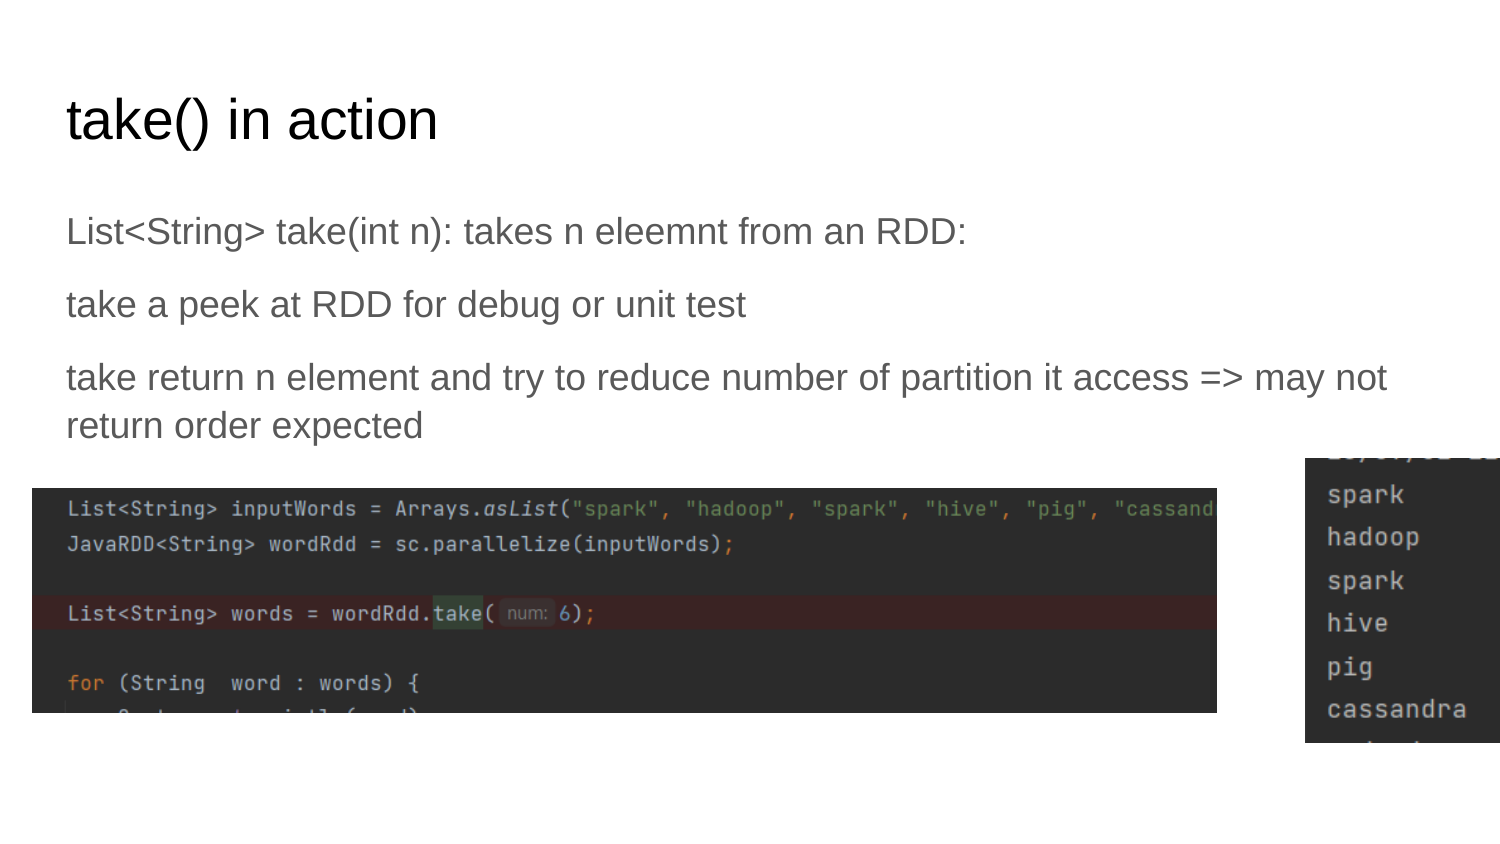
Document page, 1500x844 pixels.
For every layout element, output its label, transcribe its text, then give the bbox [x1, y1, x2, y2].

title take() in action [51, 72, 1449, 167]
picture [1305, 458, 1500, 744]
list List<String> take(int n): takes n eleemnt from an RDD: take a peek at RDD for debug or unit test take return n element and try to reduce number of partition it access => may not return order expected [51, 189, 1449, 750]
picture [32, 488, 1217, 714]
